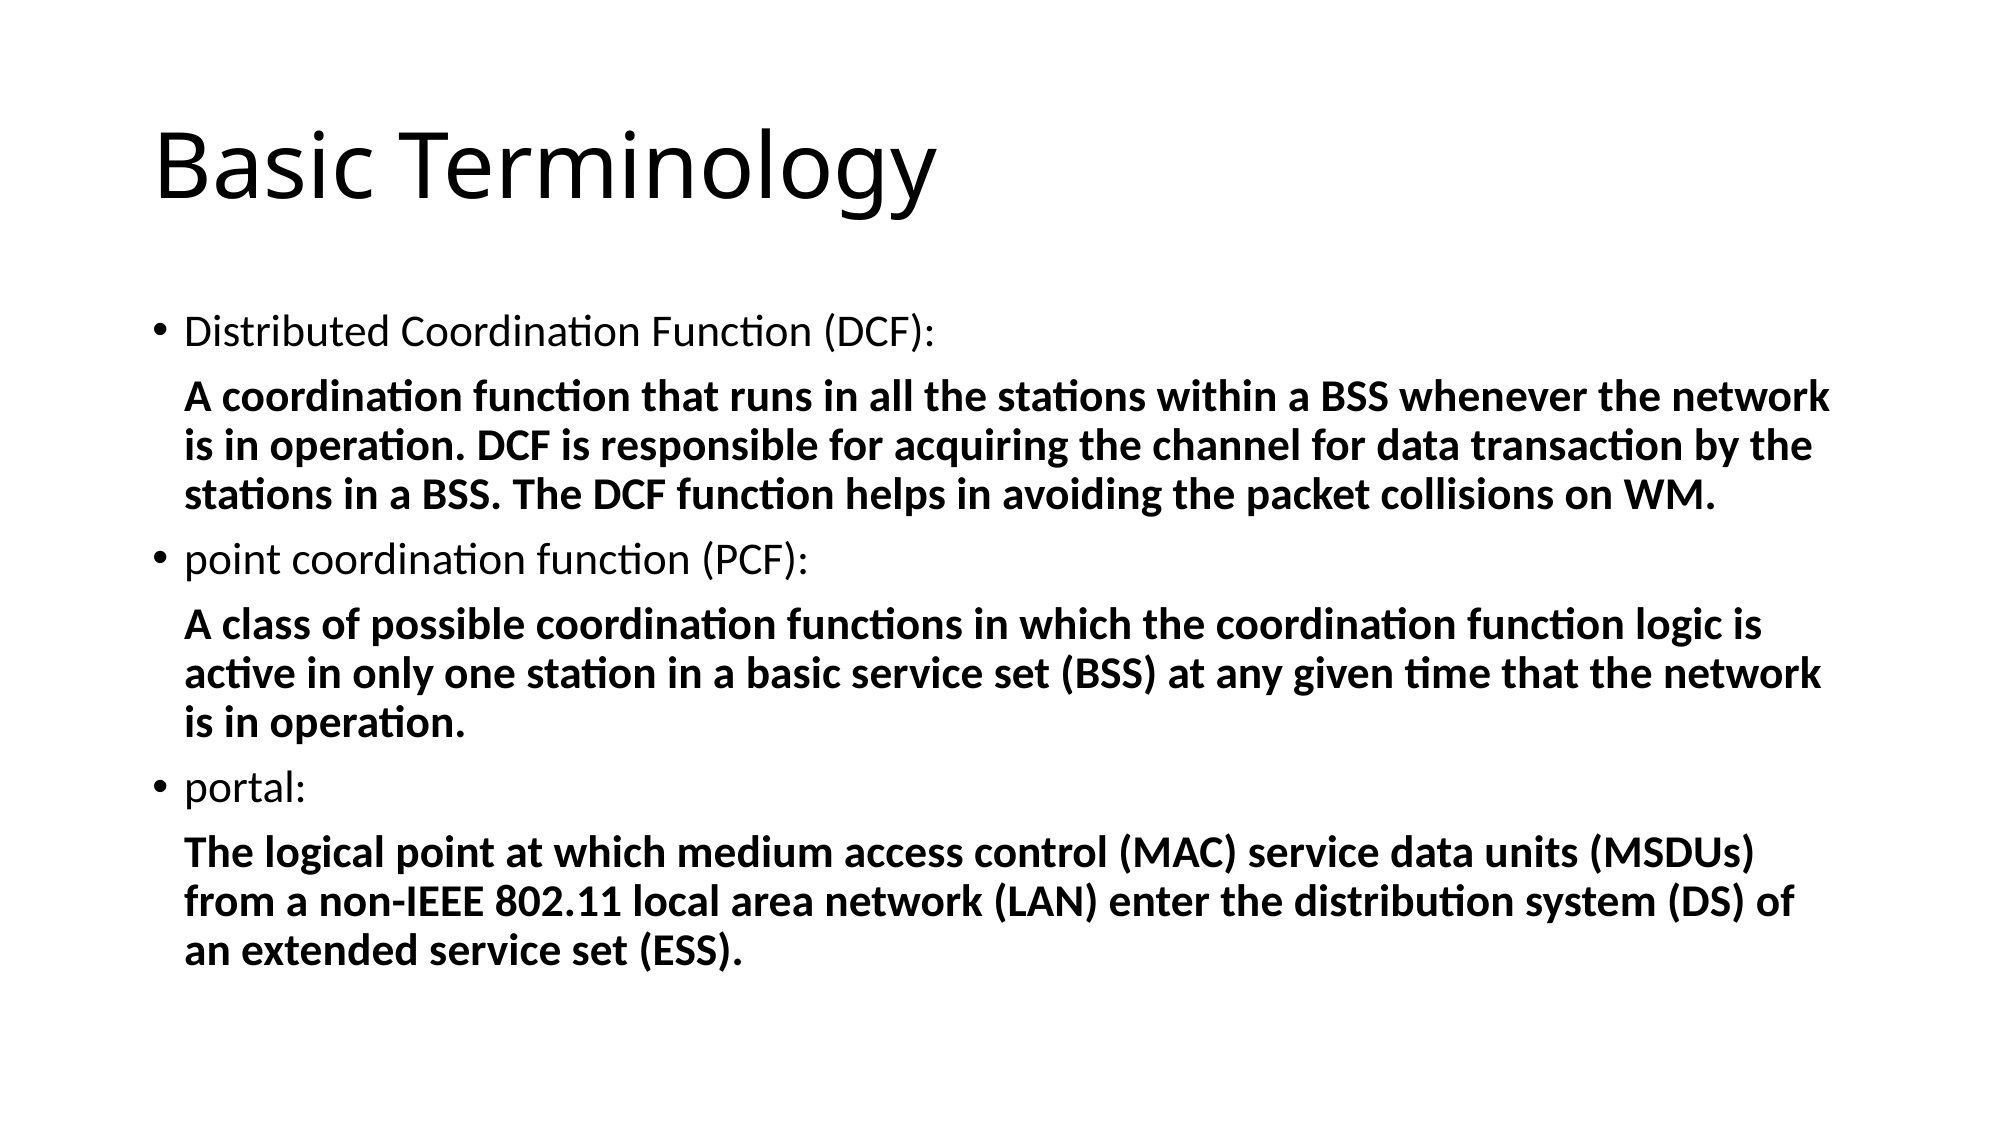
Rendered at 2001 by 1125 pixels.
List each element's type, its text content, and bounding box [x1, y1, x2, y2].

list Distributed Coordination Function (DCF): A coordination function that runs in all the stations within a BSS whenever the network is in operation. DCF is responsible for acquiring the channel for data transaction by the stations in a BSS. The DCF function helps in avoiding the packet collisions on WM. point coordination function (PCF): A class of possible coordination functions in which the coordination function logic is active in only one station in a basic service set (BSS) at any given time that the network is in operation. portal: The logical point at which medium access control (MAC) service data units (MSDUs) from a non-IEEE 802.11 local area network (LAN) enter the distribution system (DS) of an extended service set (ESS). [137, 299, 1863, 1014]
title Basic Terminology [137, 59, 1863, 278]
